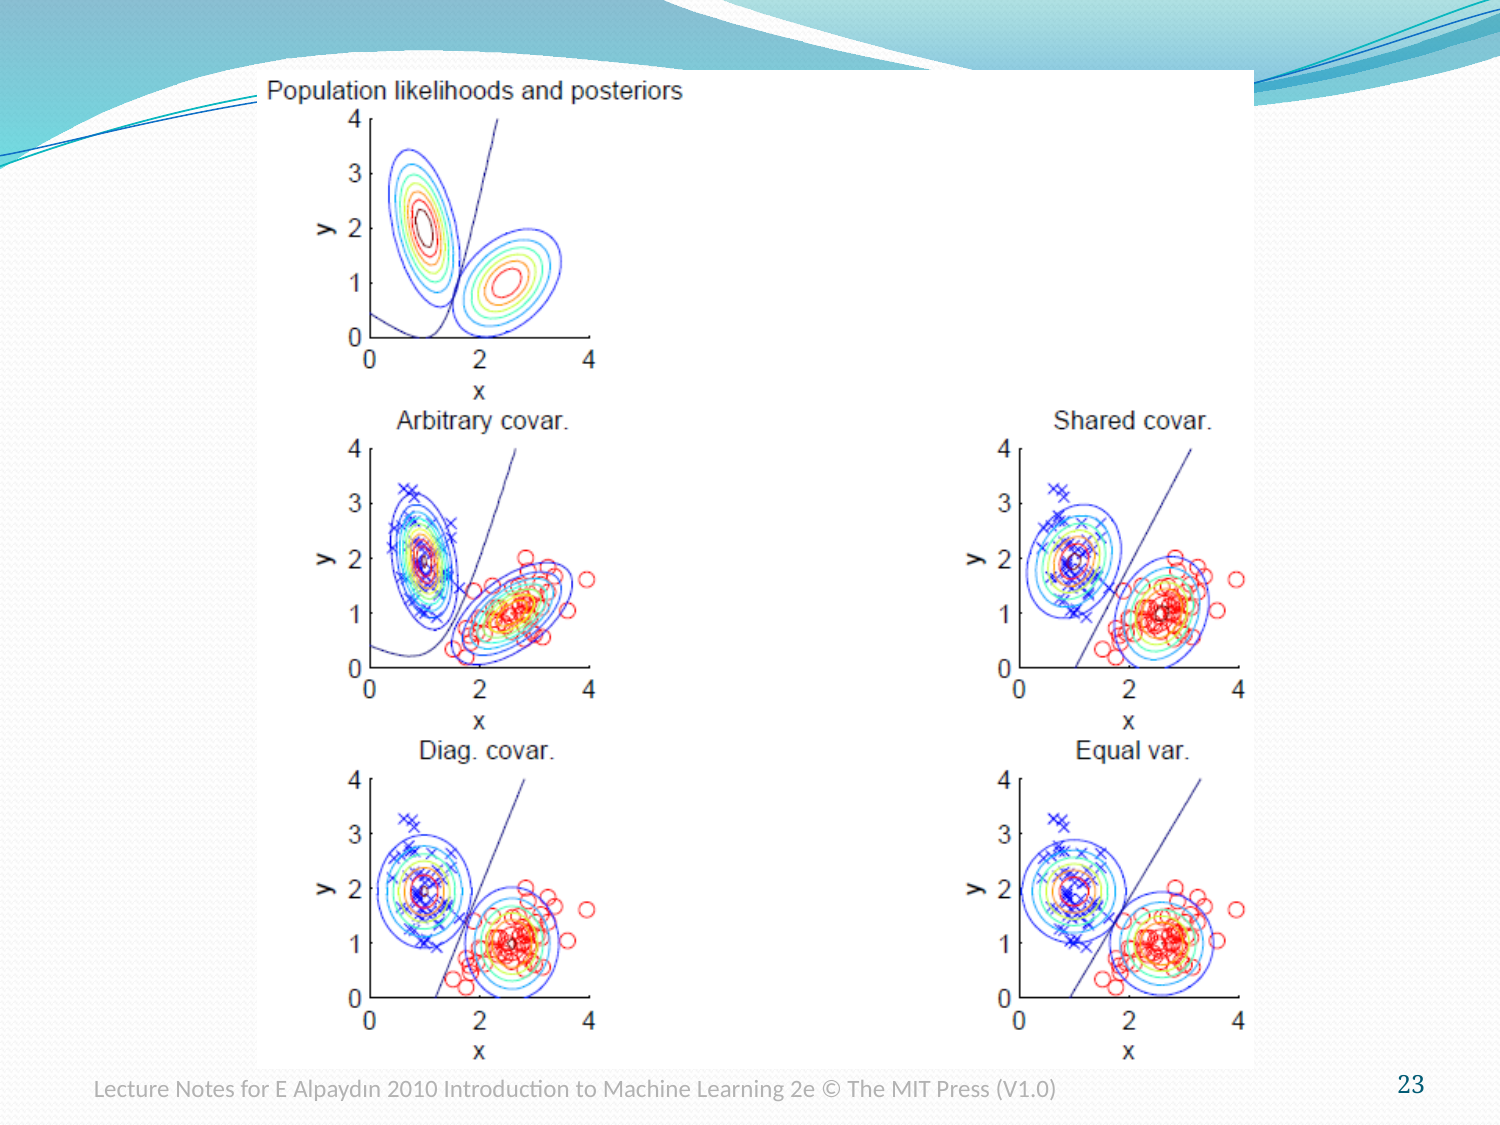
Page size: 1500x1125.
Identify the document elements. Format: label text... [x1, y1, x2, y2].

picture [257, 70, 1254, 1069]
slide_number 23 [1299, 1042, 1425, 1103]
footer Lecture Notes for E Alpaydın 2010 Introduction to Machine Learning 2e © The MIT Press (V1.0) [93, 1042, 1254, 1103]
